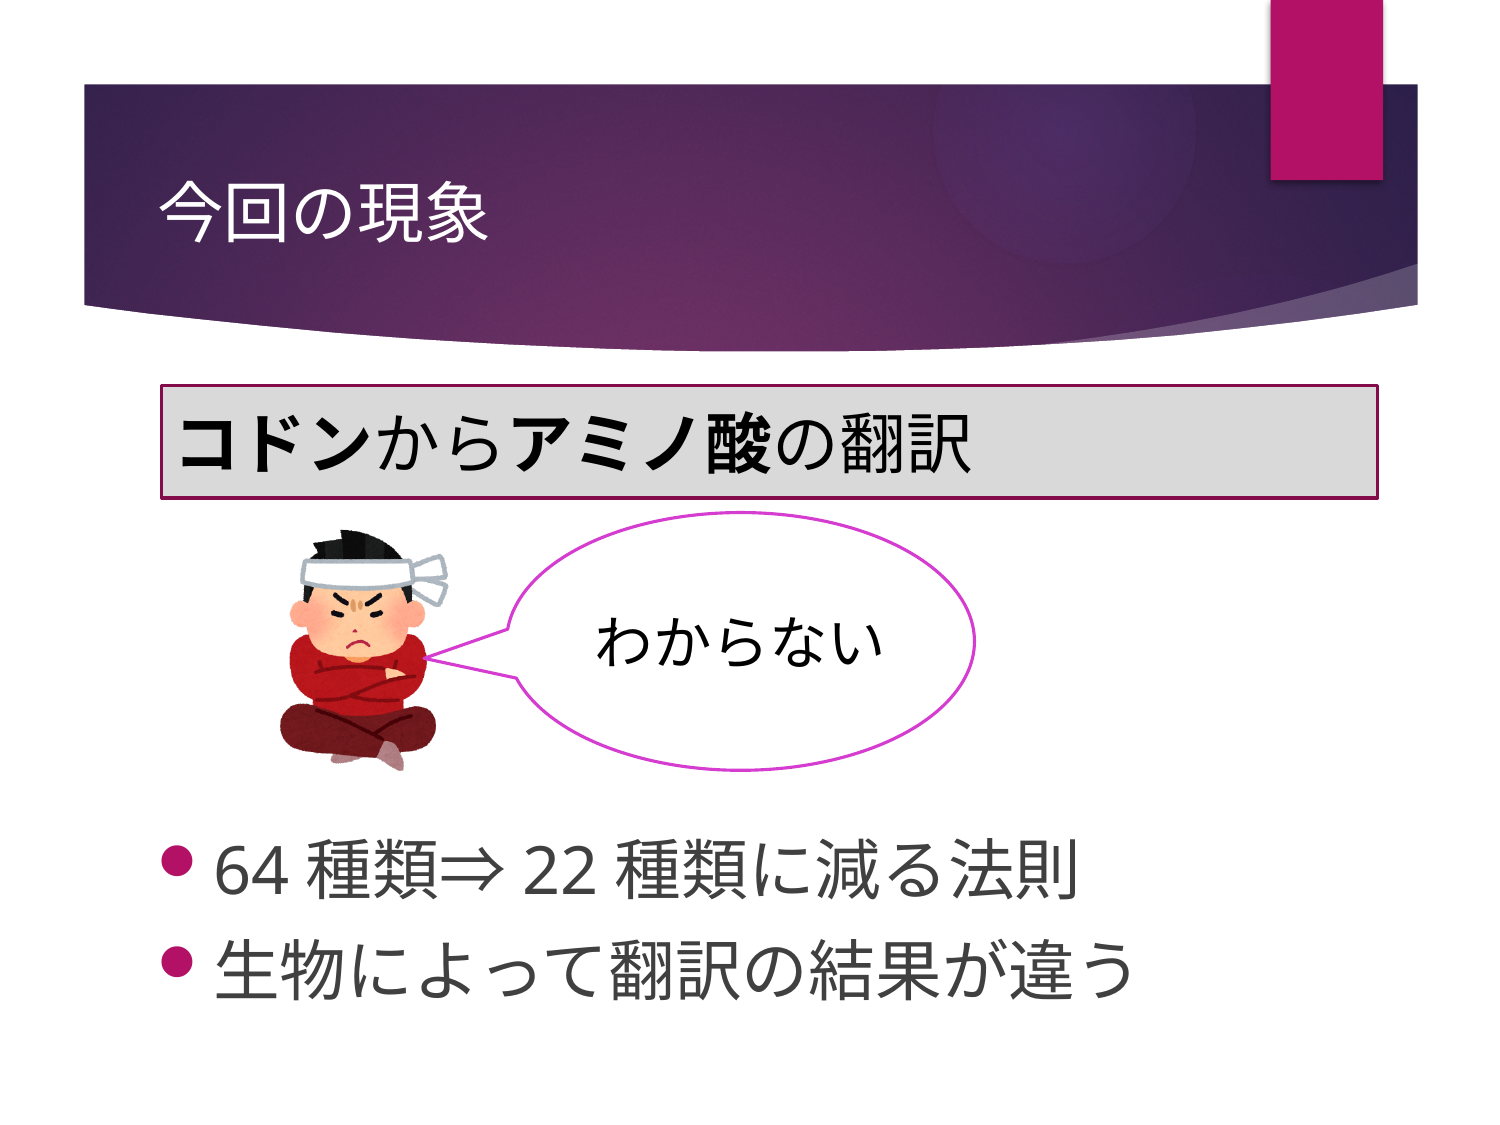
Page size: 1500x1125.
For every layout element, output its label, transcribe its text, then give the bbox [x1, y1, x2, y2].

text_box コドンからアミノ酸の翻訳 [160, 384, 1379, 500]
text_box わからない [477, 510, 977, 772]
picture [248, 520, 473, 779]
title 今回の現象 [142, 152, 1183, 269]
list 64種類⇒22種類に減る法則 生物によって翻訳の結果が違う [142, 362, 1418, 1085]
